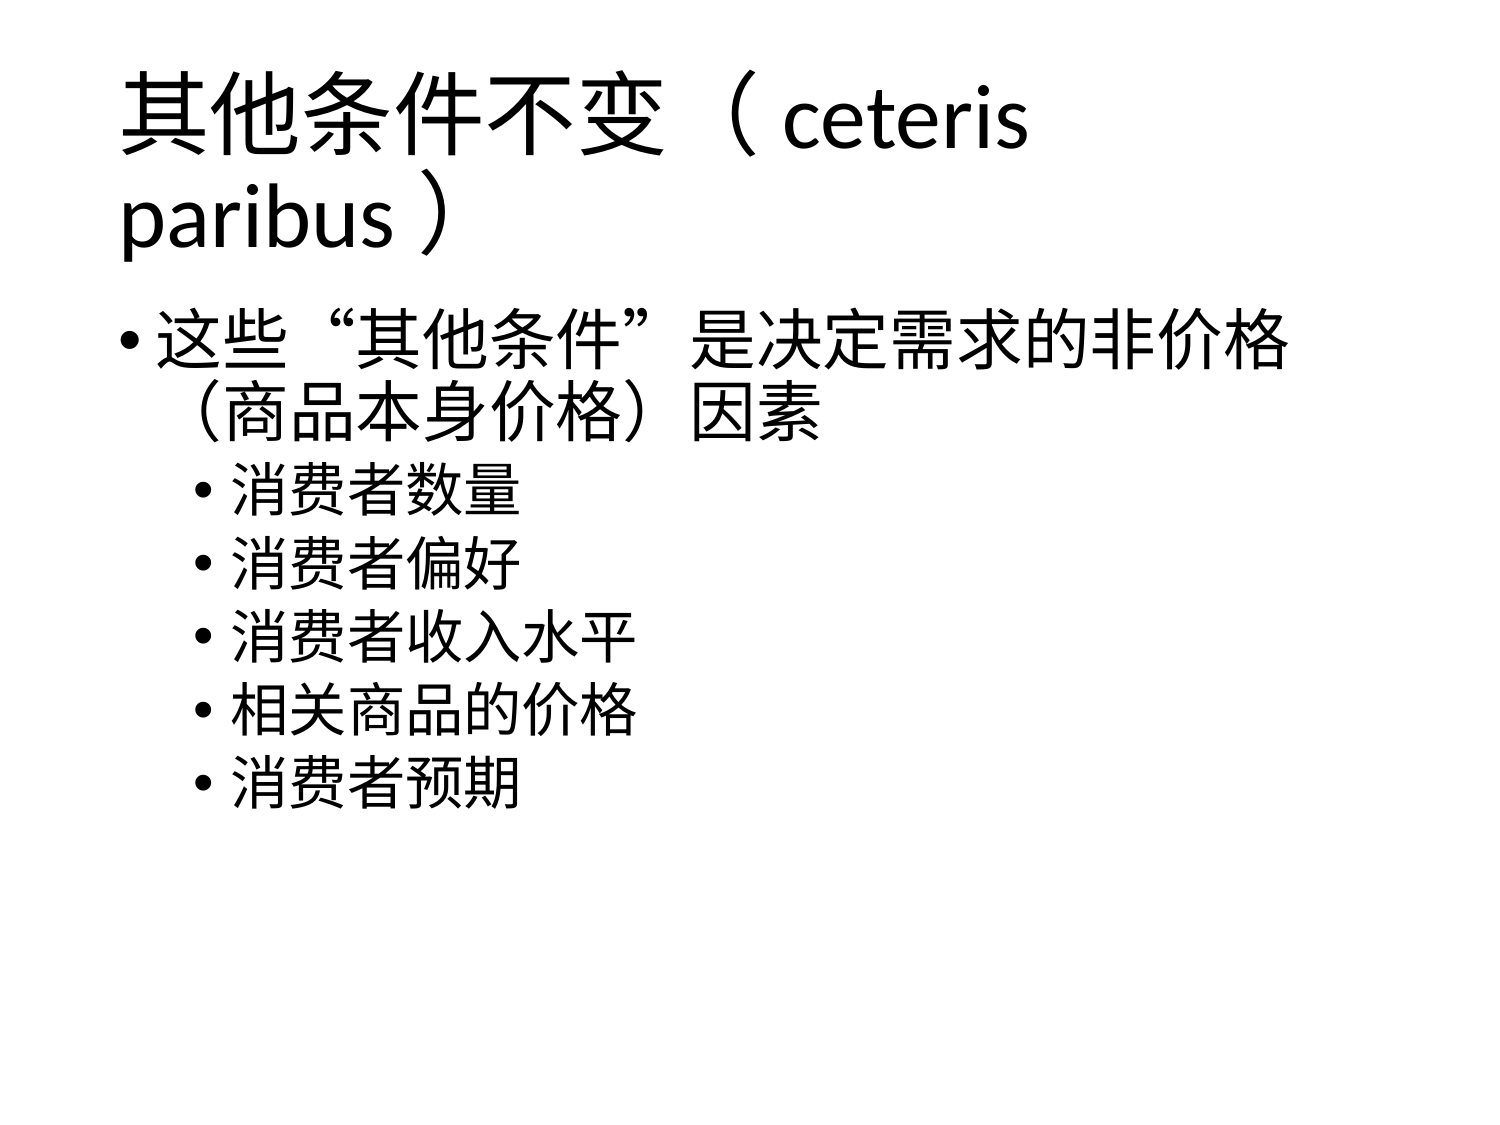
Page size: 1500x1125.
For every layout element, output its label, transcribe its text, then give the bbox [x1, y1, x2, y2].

list 这些“其他条件”是决定需求的非价格（商品本身价格）因素 消费者数量 消费者偏好 消费者收入水平 相关商品的价格 消费者预期 [103, 299, 1397, 1014]
title 其他条件不变（ceteris paribus） [103, 59, 1397, 278]
